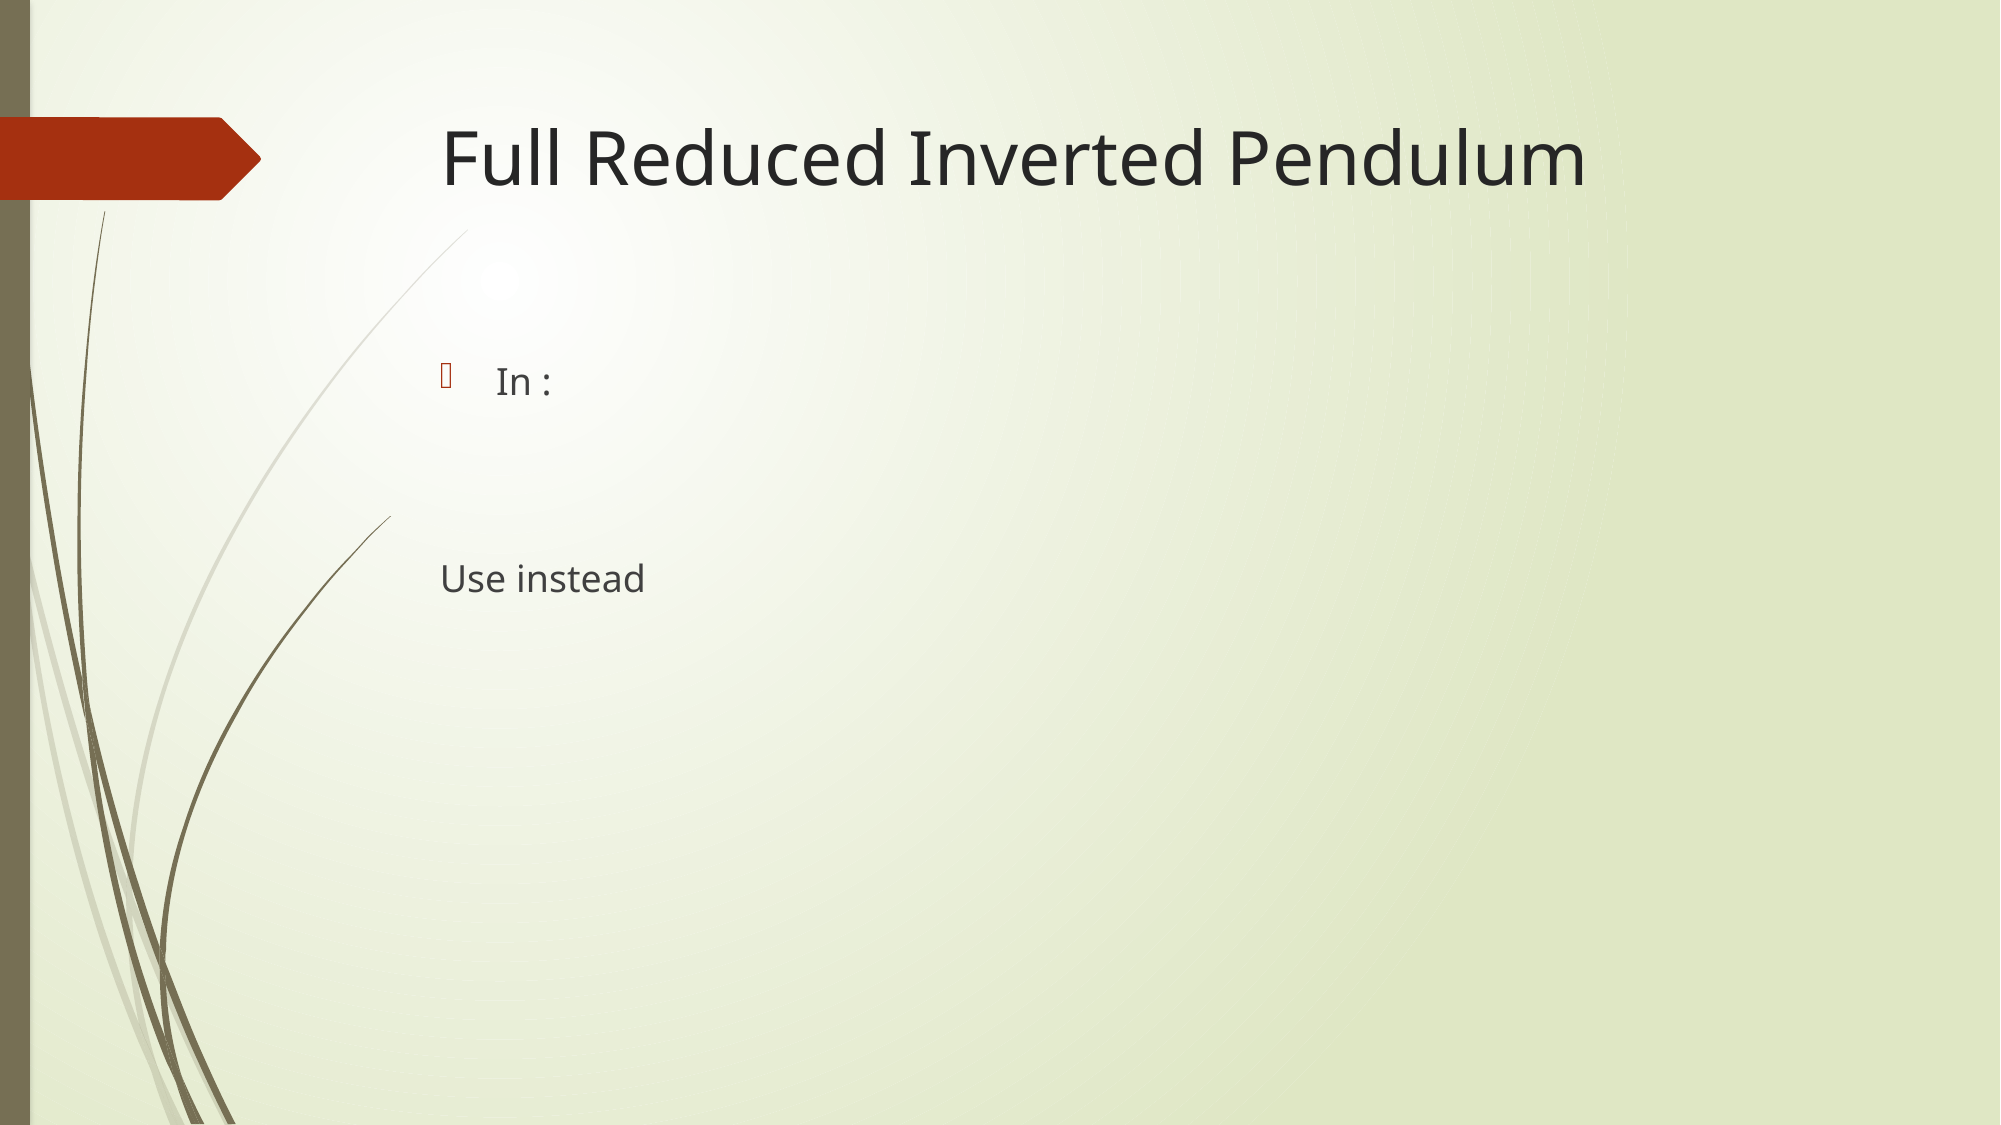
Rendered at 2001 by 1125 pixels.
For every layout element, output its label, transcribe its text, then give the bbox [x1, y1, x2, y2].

title Full Reduced Inverted Pendulum [425, 102, 1888, 313]
